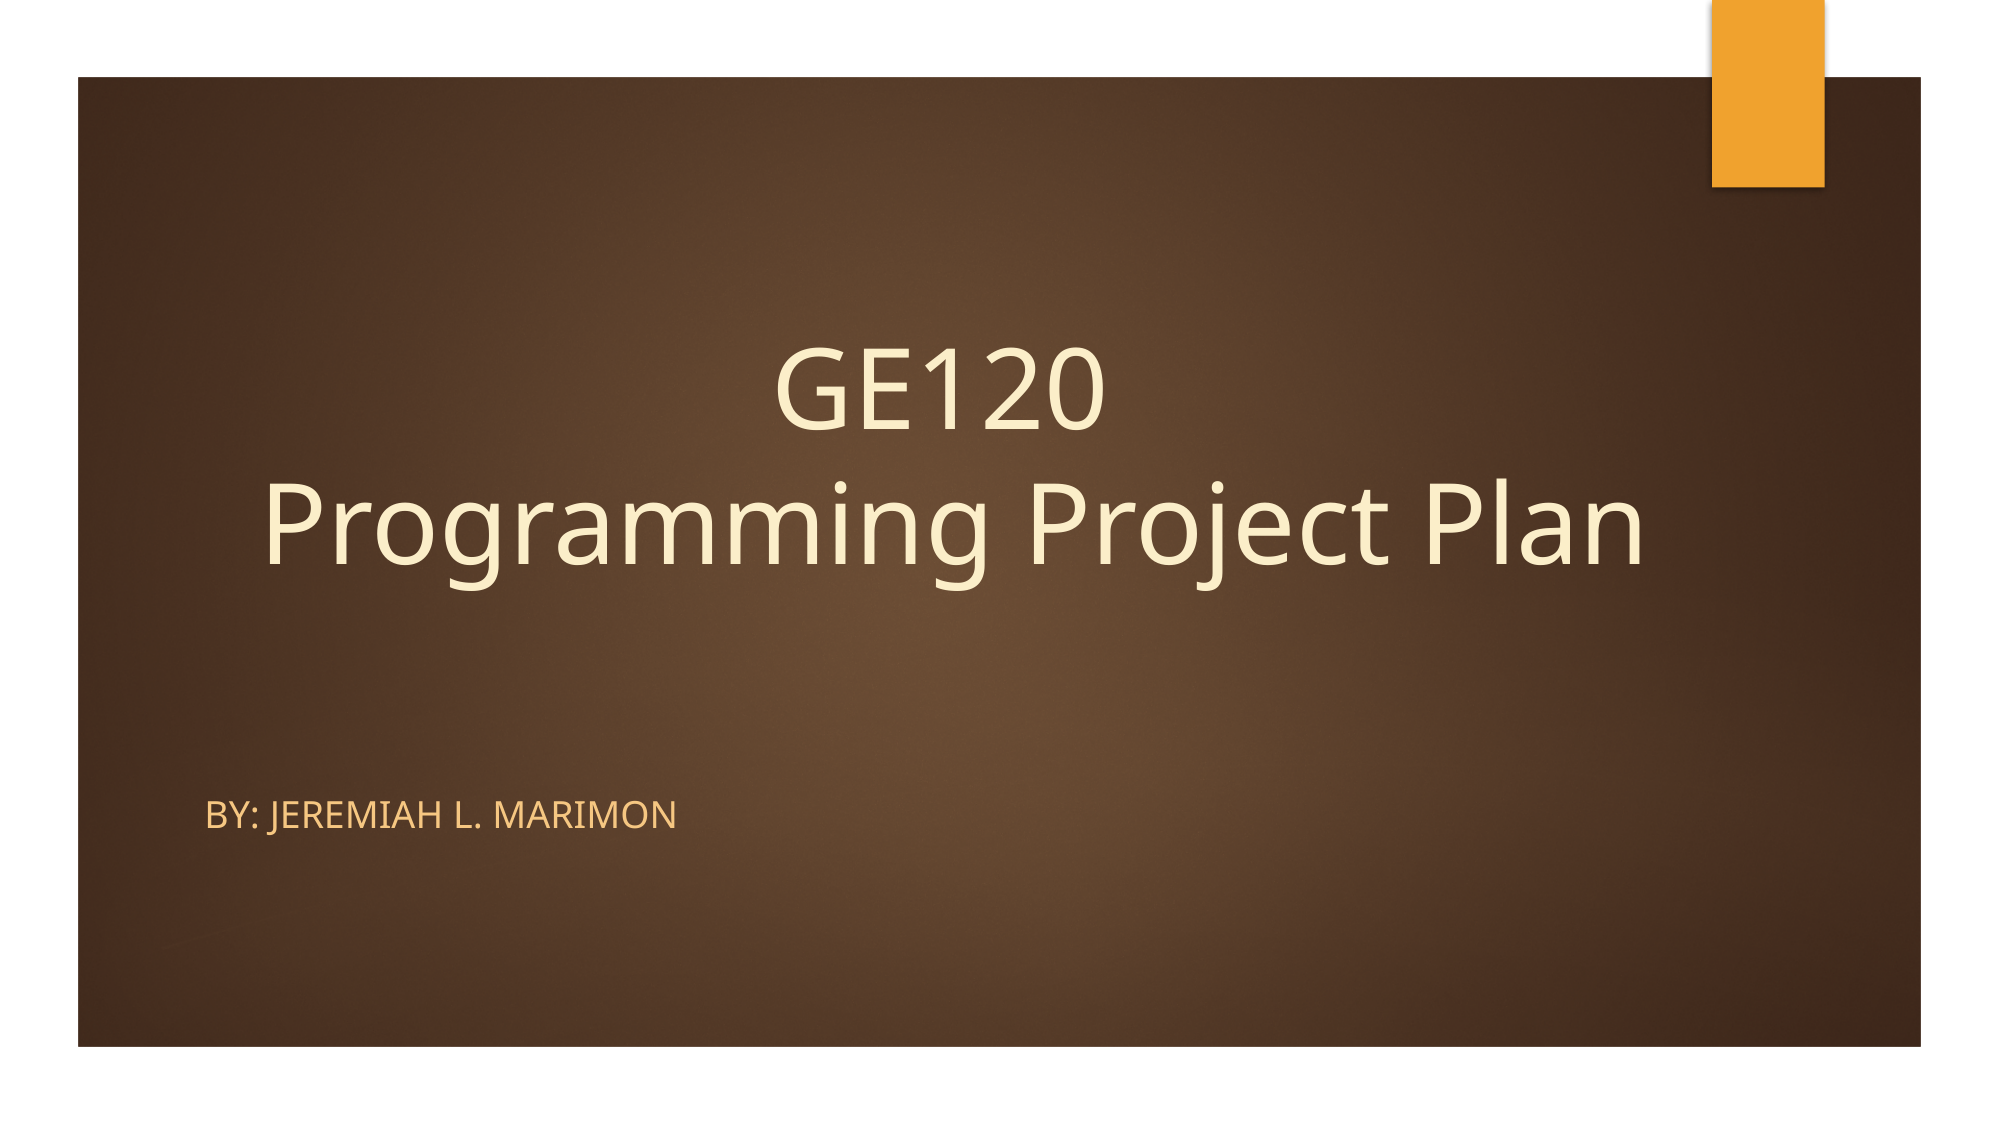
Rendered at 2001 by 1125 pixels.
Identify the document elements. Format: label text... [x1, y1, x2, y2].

title GE120 Programming Project Plan [230, 155, 1679, 595]
subtitle By: Jeremiah L. Marimon [189, 783, 1638, 925]
